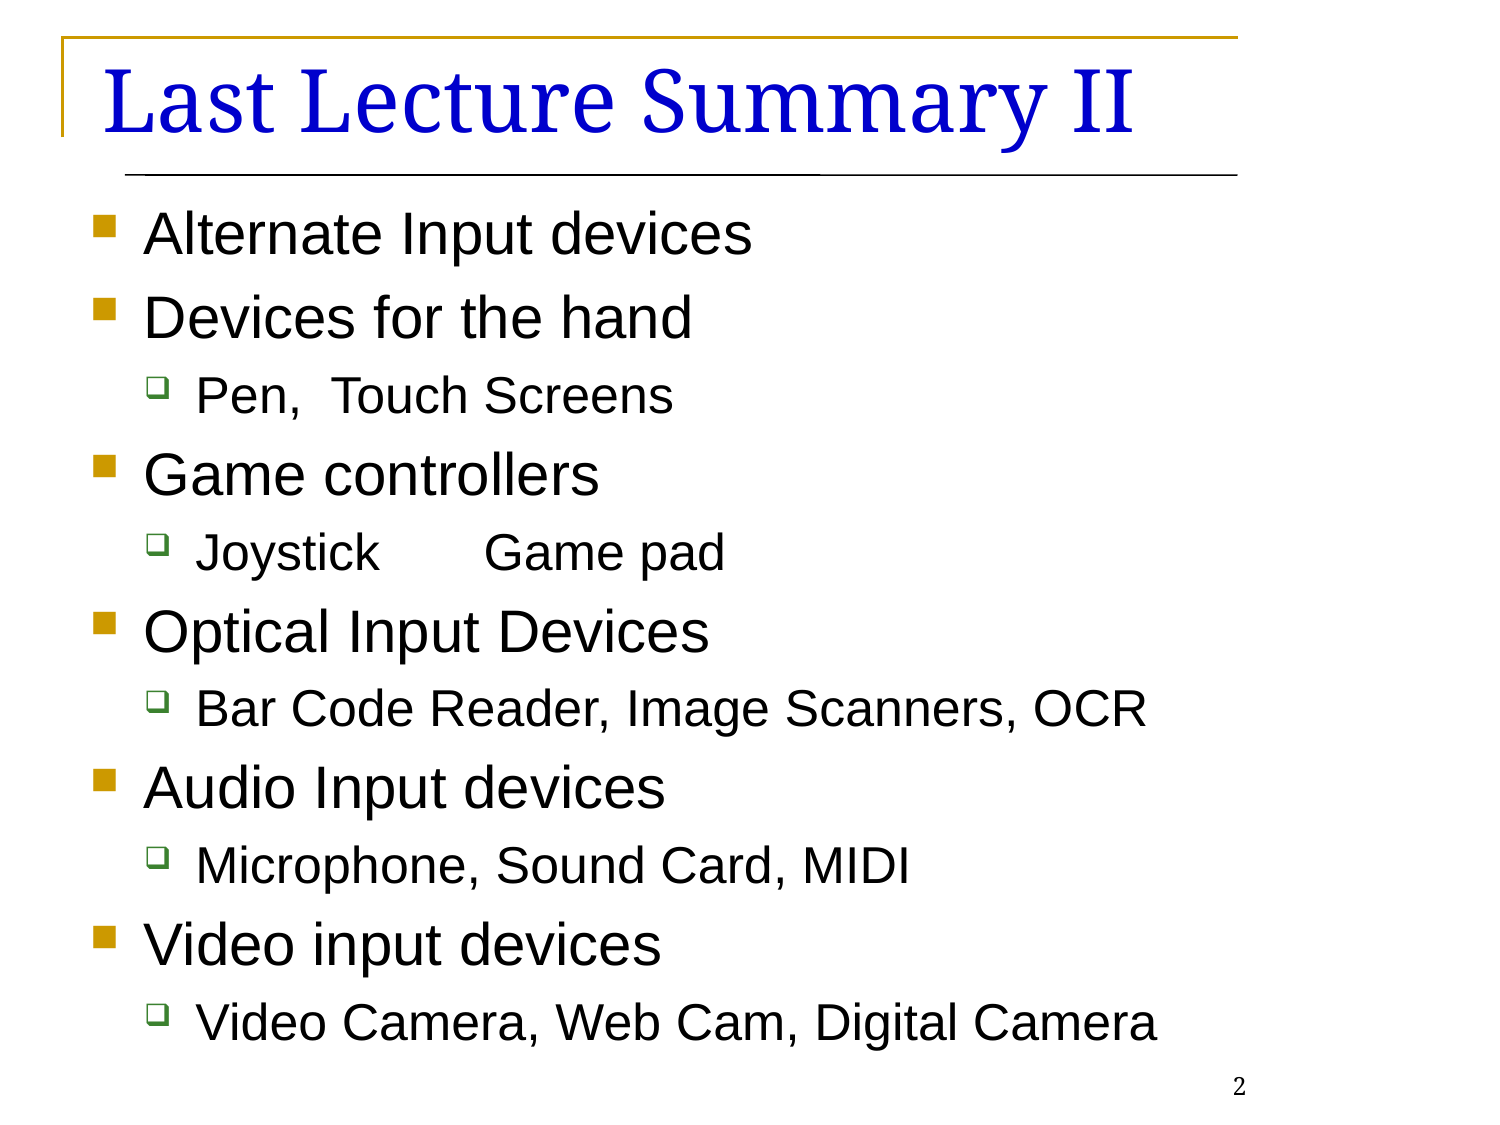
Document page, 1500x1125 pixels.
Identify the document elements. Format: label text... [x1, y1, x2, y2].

list Alternate Input devices Devices for the hand Pen, Touch Screens Game controllers Joystick Game pad Optical Input Devices Bar Code Reader, Image Scanners, OCR Audio Input devices Microphone, Sound Card, MIDI Video input devices Video Camera, Web Cam, Digital Camera [74, 187, 1276, 1063]
slide_number 2 [912, 1063, 1262, 1113]
title Last Lecture Summary II [87, 37, 1401, 163]
